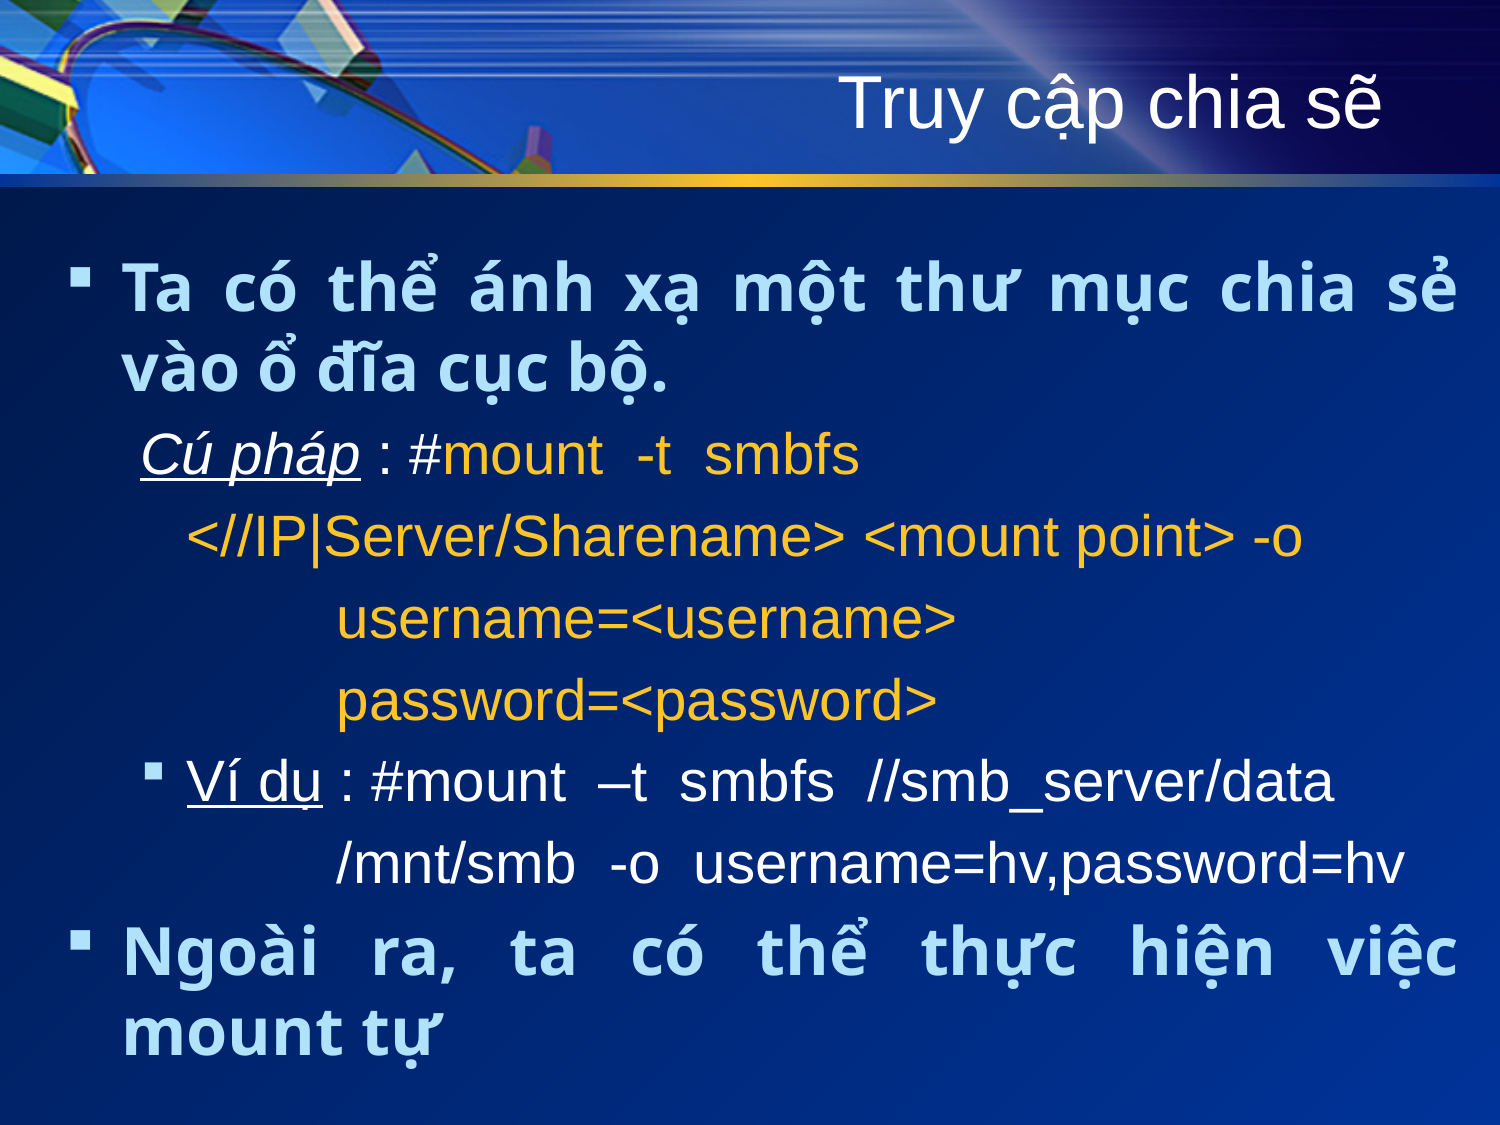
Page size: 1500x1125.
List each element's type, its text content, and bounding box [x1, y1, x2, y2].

title Truy cập chia sẽ [162, 52, 1401, 145]
list Ta có thể ánh xạ một thư mục chia sẻ vào ổ đĩa cục bộ. Cú pháp : #mount -t smbfs <//IP|Server/Sharename> <mount point> -o username=<username> password=<password> Ví dụ : #mount –t smbfs //smb_server/data /mnt/smb -o username=hv,password=hv Ngoài ra, ta có thể thực hiện việc mount tự [49, 237, 1476, 1063]
picture [0, 0, 1500, 175]
